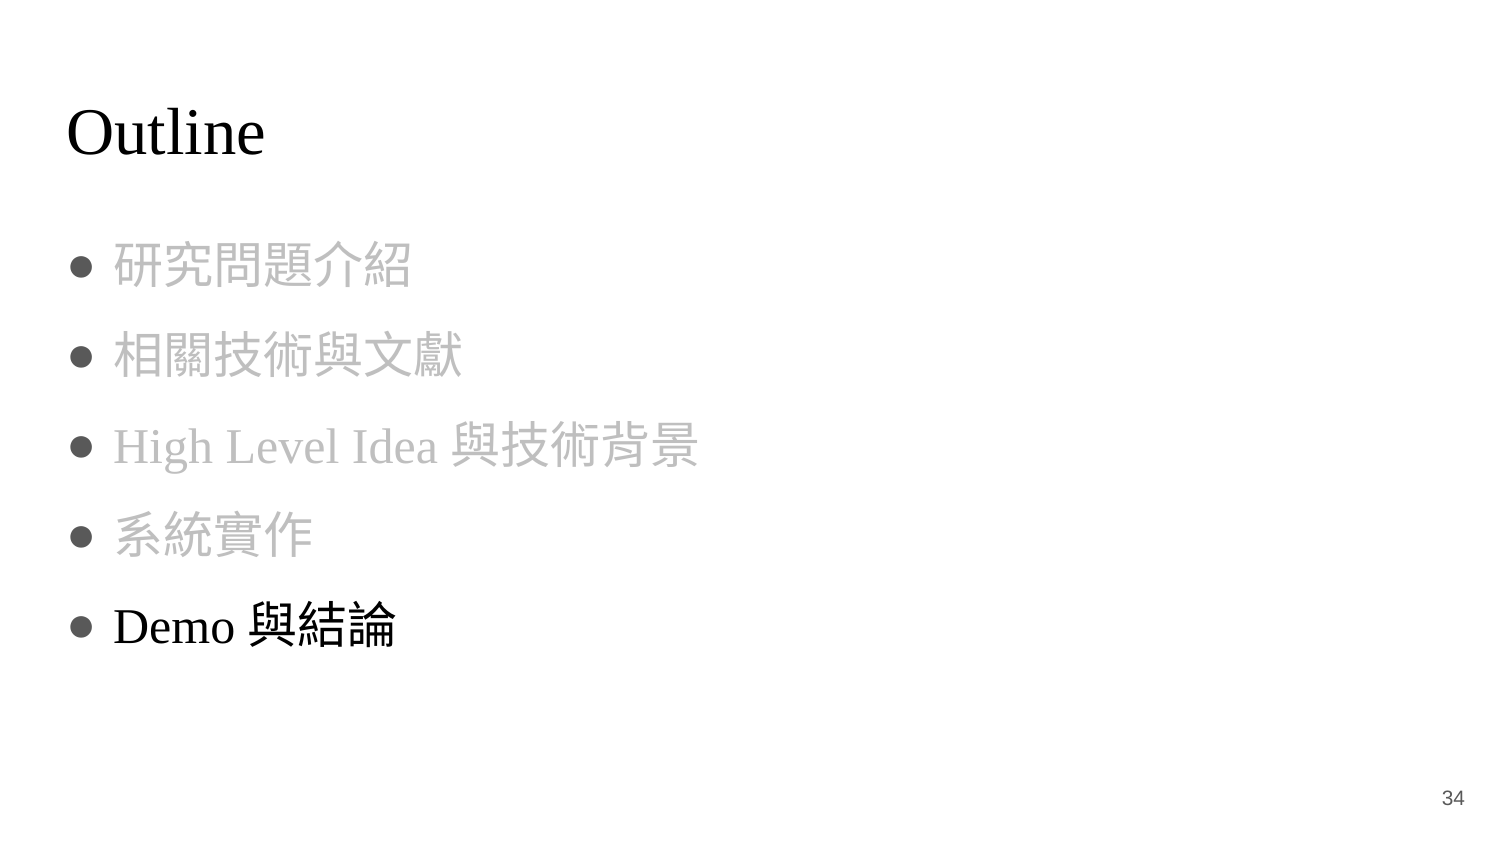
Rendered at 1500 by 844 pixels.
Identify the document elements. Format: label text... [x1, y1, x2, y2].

title Outline [51, 72, 1449, 167]
list 研究問題介紹 相關技術與文獻 High Level Idea與技術背景 系統實作 Demo與結論 [51, 189, 1449, 801]
slide_number 34 [1389, 764, 1480, 830]
